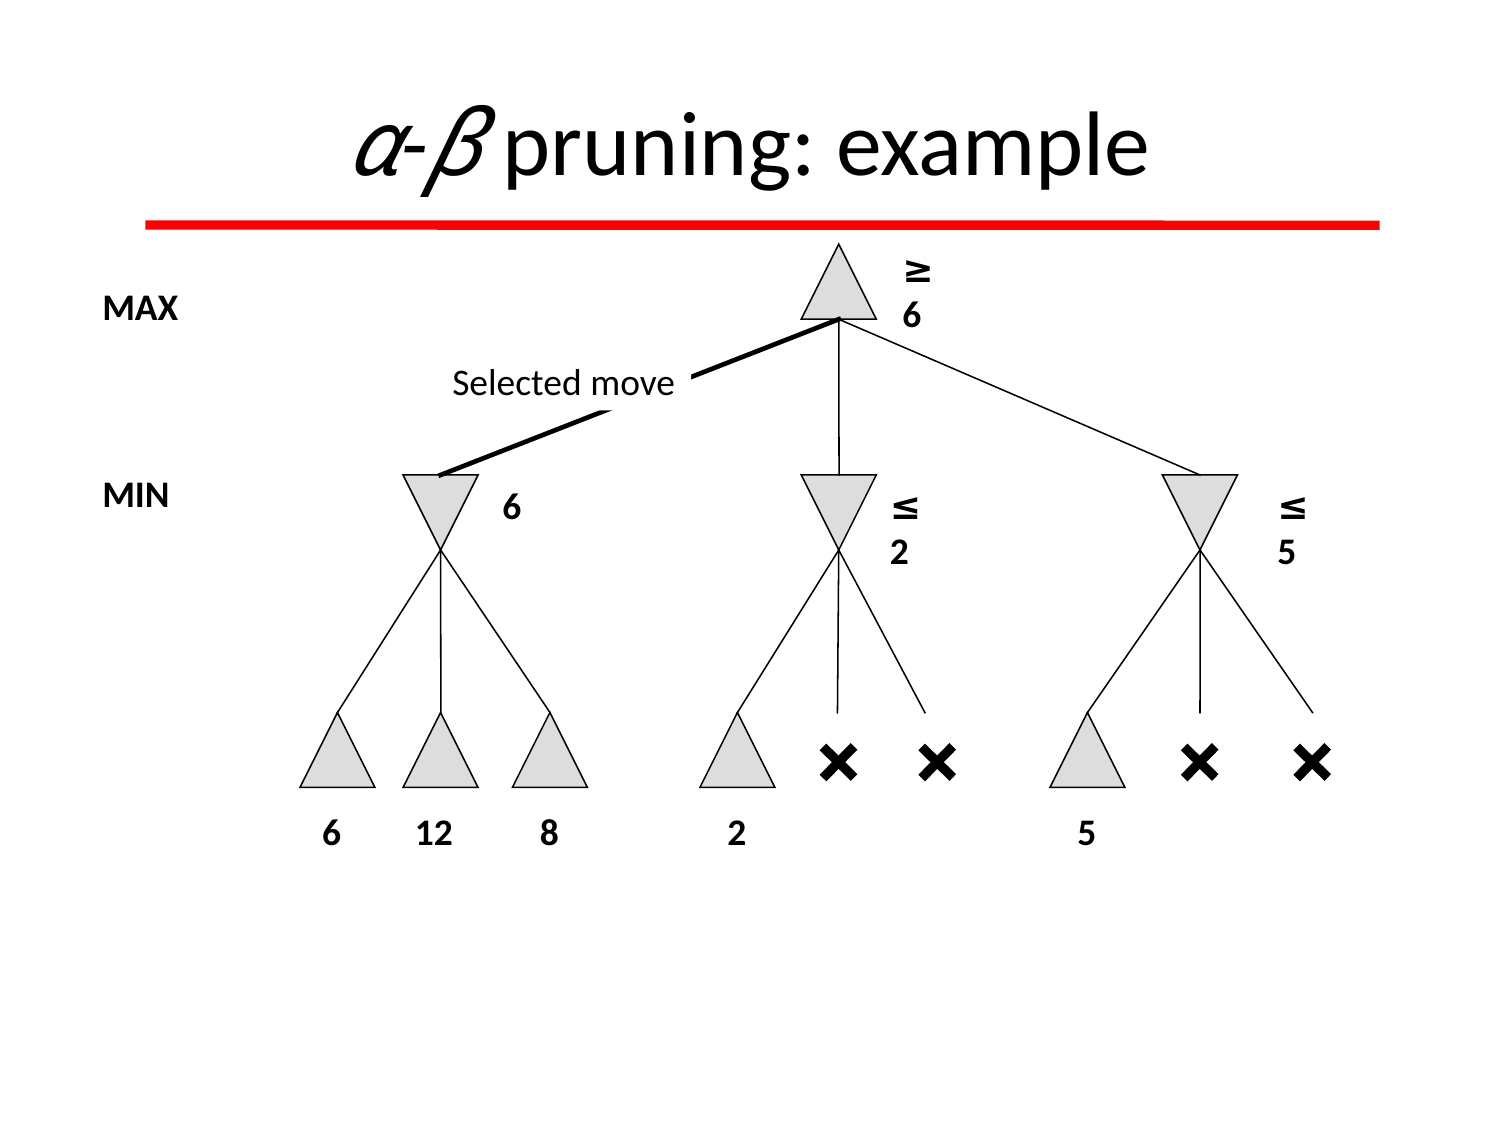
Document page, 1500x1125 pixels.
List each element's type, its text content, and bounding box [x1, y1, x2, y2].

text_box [337, 549, 438, 713]
text_box [403, 474, 474, 548]
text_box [826, 749, 852, 775]
text_box [699, 719, 775, 788]
text_box ≤ 2 [875, 484, 953, 581]
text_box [838, 549, 926, 713]
text_box MAX [87, 274, 194, 336]
text_box 6 [487, 484, 537, 536]
text_box [802, 244, 876, 317]
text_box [838, 318, 1201, 476]
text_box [737, 549, 835, 713]
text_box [440, 549, 551, 713]
text_box [403, 721, 479, 788]
text_box 8 [525, 799, 574, 861]
text_box 12 [399, 799, 468, 861]
text_box 2 [712, 799, 762, 861]
text_box [805, 484, 872, 548]
text_box α-β pruning: example [74, 45, 1425, 233]
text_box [924, 749, 950, 775]
text_box [1166, 474, 1238, 548]
text_box 6 [307, 799, 356, 861]
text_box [1187, 749, 1213, 775]
text_box ≤ 5 [1262, 473, 1341, 580]
text_box [299, 719, 375, 788]
text_box [1049, 719, 1125, 788]
text_box 5 [1062, 799, 1112, 861]
text_box [512, 717, 588, 788]
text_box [1299, 749, 1325, 775]
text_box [1199, 549, 1313, 713]
text_box MIN [87, 462, 185, 523]
text_box ≥ 6 [887, 237, 966, 317]
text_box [440, 318, 836, 476]
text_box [1087, 549, 1197, 713]
